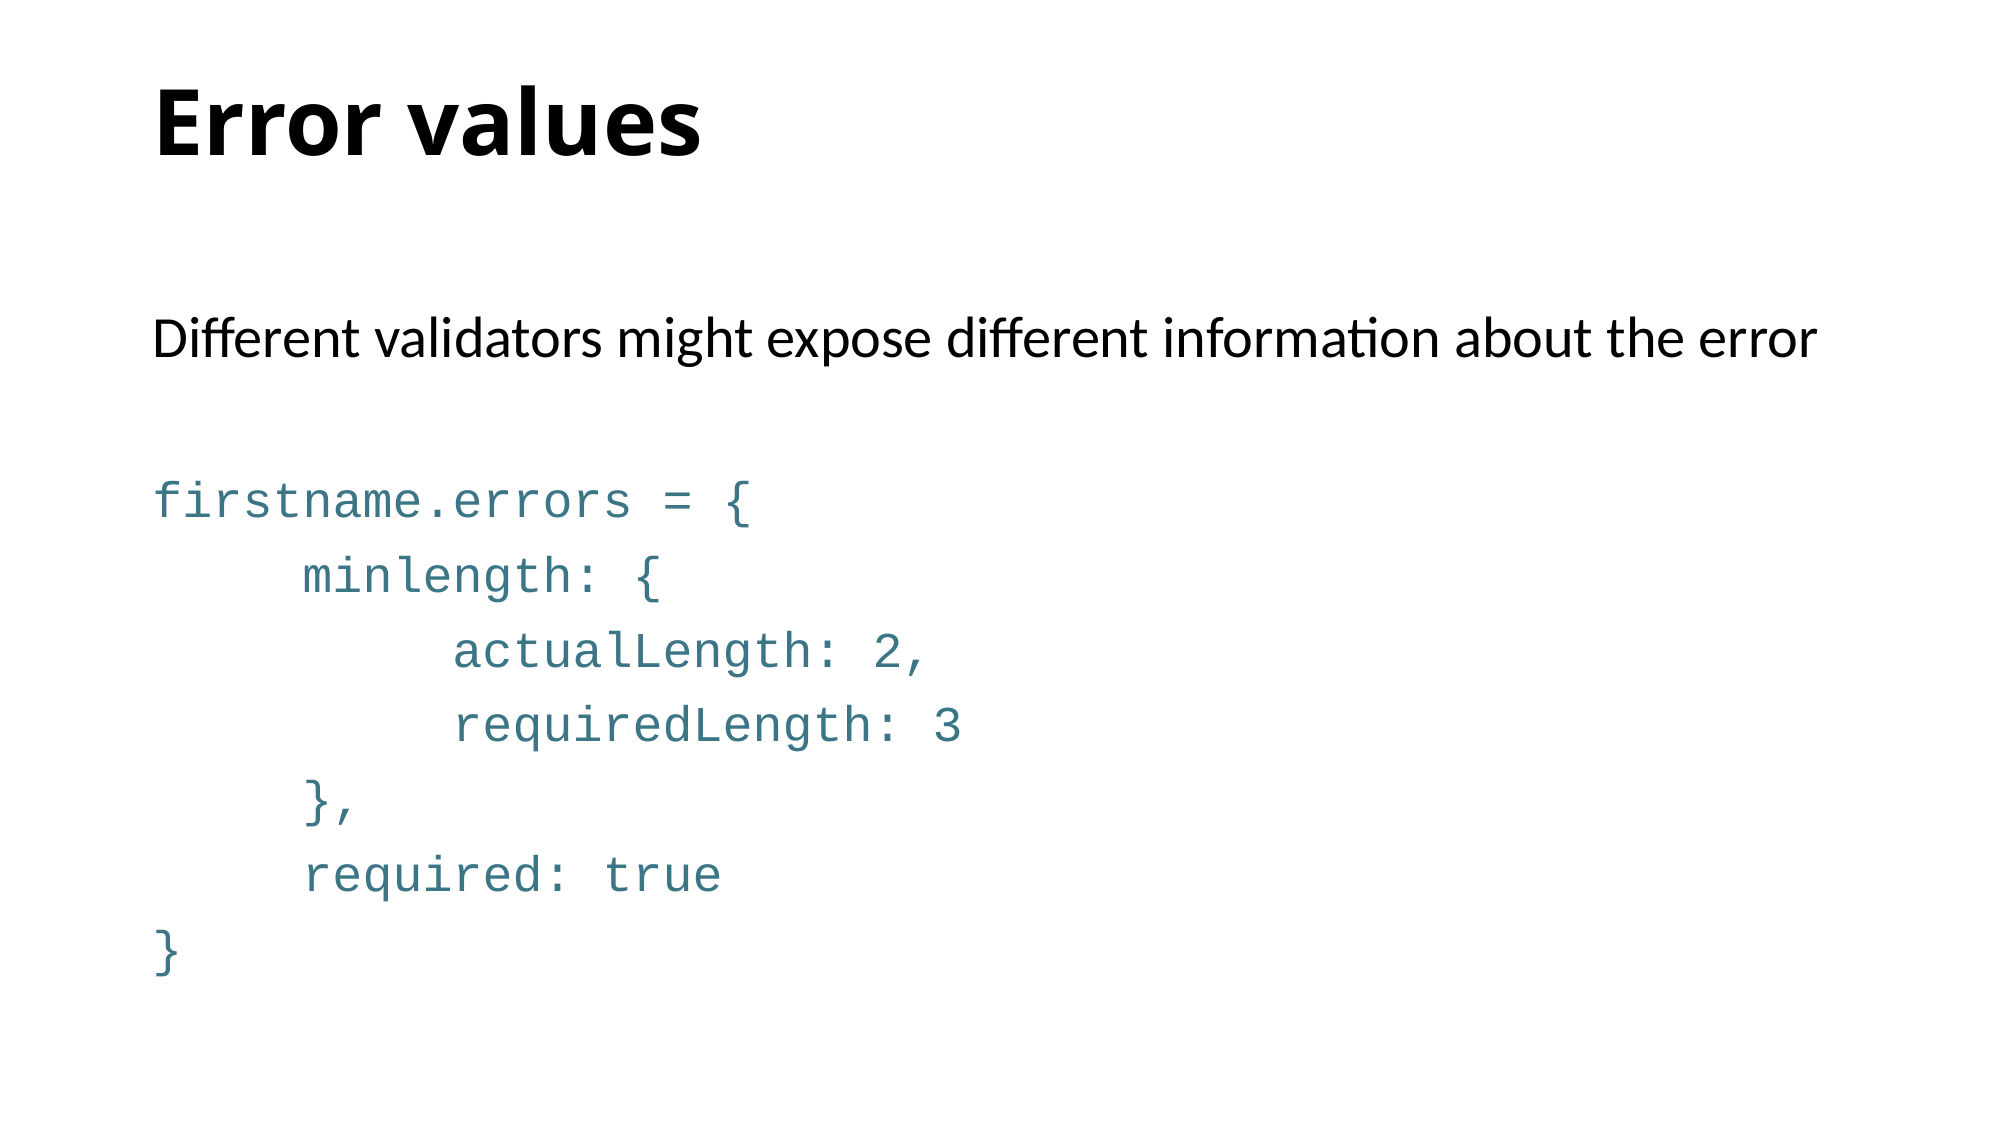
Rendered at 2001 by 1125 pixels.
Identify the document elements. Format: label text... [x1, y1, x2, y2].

title Error values [137, 59, 1863, 191]
list Different validators might expose different information about the error firstname.errors = { minlength: { actualLength: 2, requiredLength: 3 }, required: true } [137, 299, 1863, 1060]
